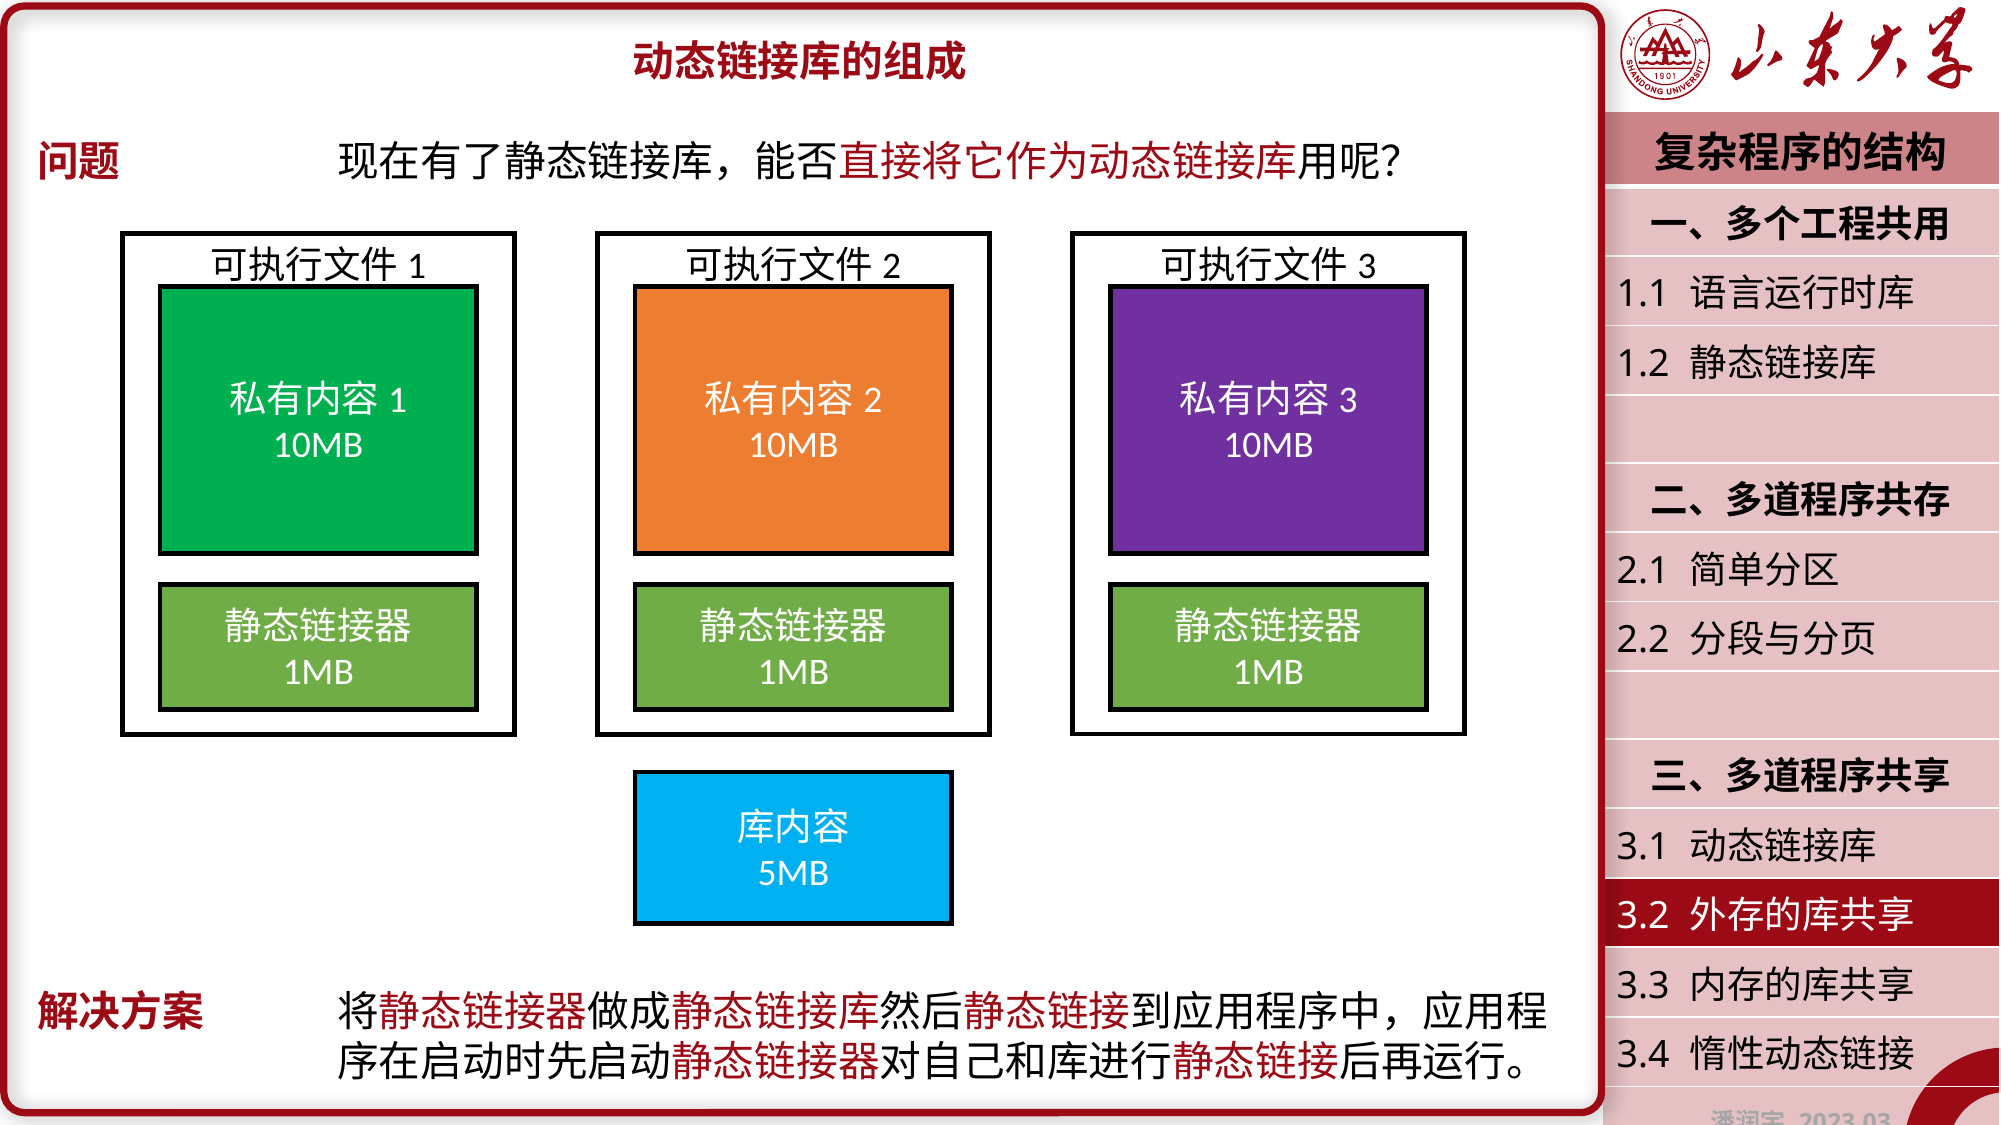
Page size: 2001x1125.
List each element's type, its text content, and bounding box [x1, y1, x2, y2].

table_cell 三、多道程序共享 [1619, 740, 1999, 807]
table_cell 潘润宇 2023.03 [1603, 1087, 1999, 1125]
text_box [597, 233, 990, 735]
table_cell 难 [1609, 396, 1614, 462]
table_cell 1.2 静态链接库 [1618, 326, 1999, 394]
table_header 复杂程序的结构 [1618, 112, 1999, 184]
text_box 库内容 5MB [634, 771, 953, 925]
text_box 动态链接库的组成 问题 现在有了静态链接库，能否直接将它作为动态链接库用呢？ 解决方案 将静态链接器做成静态链接库然后静态链接到应用程序中，应用程 序在启动时先启动静态链接器对自己和库进行静态链接后再运行。 [22, 27, 1577, 1093]
text_box [2, 4, 1603, 1114]
table_cell 高 [1609, 533, 1614, 601]
table_cell 中 [1609, 189, 1614, 255]
table_cell 二、多道程序共存 [1618, 464, 1999, 531]
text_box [122, 233, 515, 735]
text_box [1072, 233, 1465, 735]
table_cell 低 [1609, 326, 1614, 394]
table_cell 中 [1609, 112, 1614, 184]
table_cell 是 [1609, 740, 1614, 807]
table_cell 低 [1609, 1018, 1614, 1086]
table_cell 一、多个工程共用 [1618, 189, 1999, 255]
table_cell 1.1 语言运行时库 [1618, 257, 1999, 325]
table_cell 2.1 简单分区 [1619, 533, 1999, 601]
table_cell [1618, 396, 1999, 462]
table_cell 3.4 惰性动态链接 [1619, 1018, 1999, 1086]
table_cell 3.3 内存的库共享 [1619, 948, 1999, 1016]
table_cell 高 [1609, 879, 1614, 946]
table_cell 惰性动态链接 [1609, 464, 1614, 531]
table_cell 3.2 外存的库共享 [1619, 879, 1999, 946]
table_cell 是 [1609, 672, 1614, 738]
table_cell 是 [1609, 809, 1614, 877]
table_cell 低 [1603, 1087, 1614, 1115]
table_cell [1619, 672, 1999, 738]
table_cell 2.2 分段与分页 [1619, 602, 1999, 670]
table_cell 高 [1609, 257, 1614, 325]
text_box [1620, 5, 1977, 100]
table_cell 是 [1609, 602, 1614, 670]
table_cell 低 [1609, 948, 1614, 1016]
table_cell 3.1 动态链接库 [1619, 809, 1999, 877]
